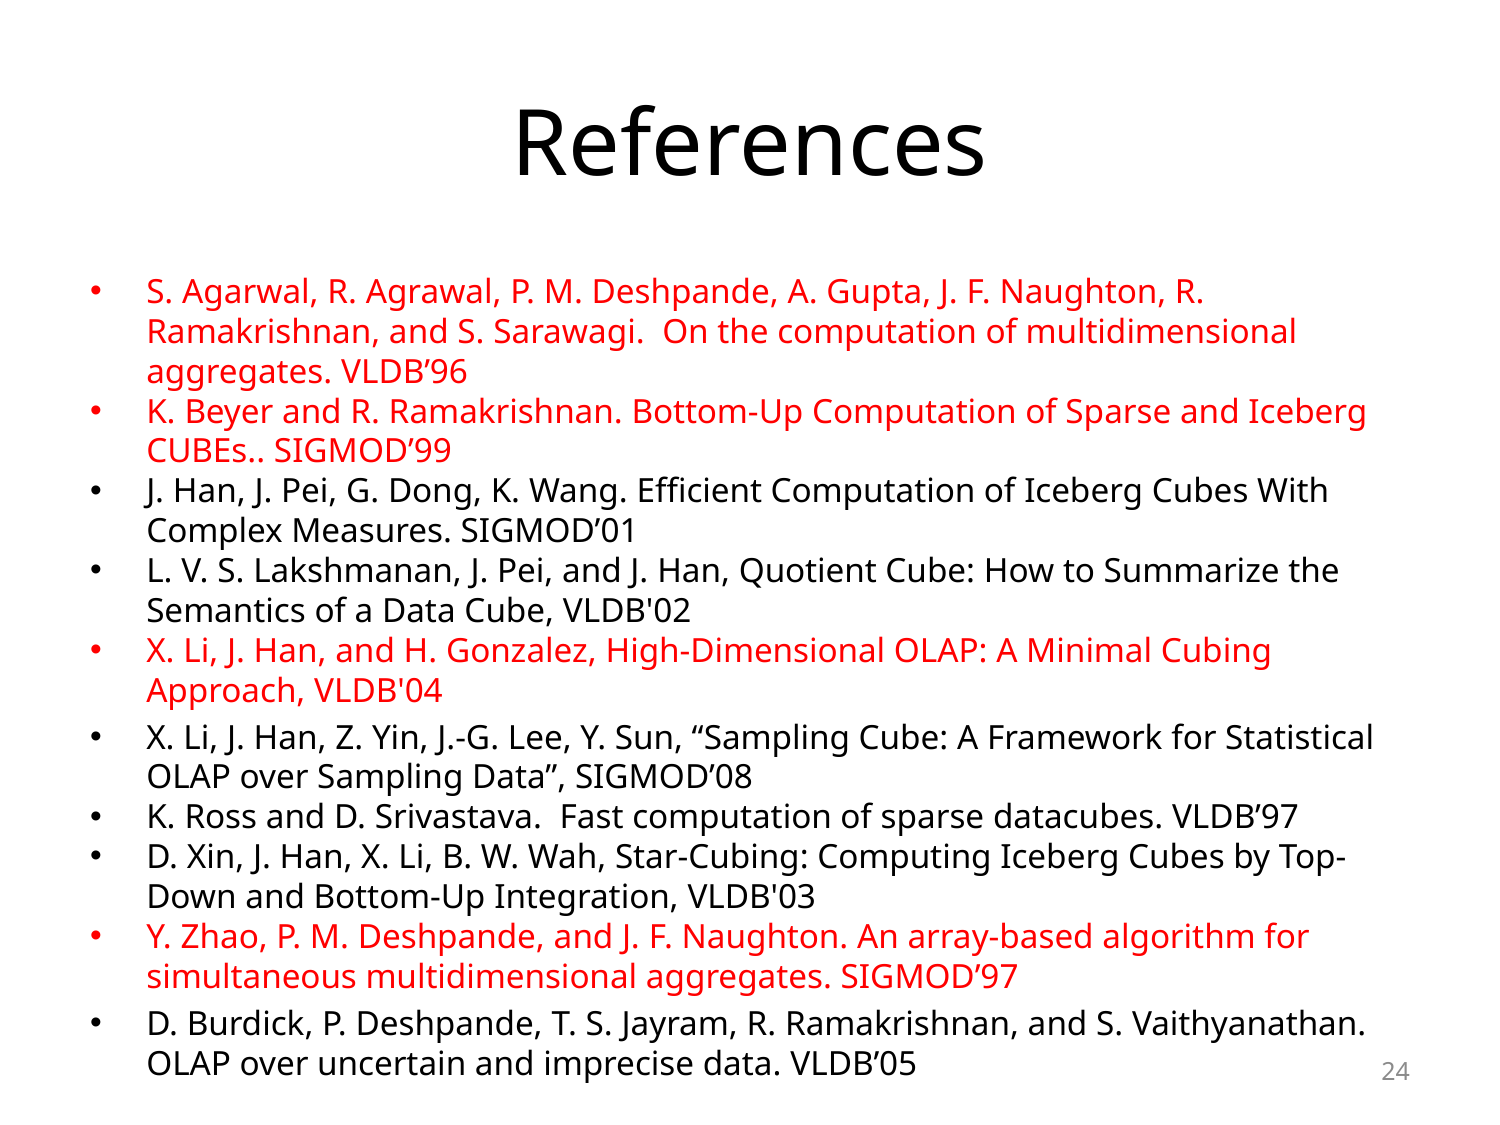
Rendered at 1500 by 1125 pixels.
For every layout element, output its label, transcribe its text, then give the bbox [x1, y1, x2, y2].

list S. Agarwal, R. Agrawal, P. M. Deshpande, A. Gupta, J. F. Naughton, R. Ramakrishnan, and S. Sarawagi. On the computation of multidimensional aggregates. VLDB’96 K. Beyer and R. Ramakrishnan. Bottom-Up Computation of Sparse and Iceberg CUBEs.. SIGMOD’99 J. Han, J. Pei, G. Dong, K. Wang. Efficient Computation of Iceberg Cubes With Complex Measures. SIGMOD’01 L. V. S. Lakshmanan, J. Pei, and J. Han, Quotient Cube: How to Summarize the Semantics of a Data Cube, VLDB'02 X. Li, J. Han, and H. Gonzalez, High-Dimensional OLAP: A Minimal Cubing Approach, VLDB'04 X. Li, J. Han, Z. Yin, J.-G. Lee, Y. Sun, “Sampling Cube: A Framework for Statistical OLAP over Sampling Data”, SIGMOD’08 K. Ross and D. Srivastava. Fast computation of sparse datacubes. VLDB’97 D. Xin, J. Han, X. Li, B. W. Wah, Star-Cubing: Computing Iceberg Cubes by Top-Down and Bottom-Up Integration, VLDB'03 Y. Zhao, P. M. Deshpande, and J. F. Naughton. An array-based algorithm for simultaneous multidimensional aggregates. SIGMOD’97 D. Burdick, P. Deshpande, T. S. Jayram, R. Ramakrishnan, and S. Vaithyanathan. OLAP over uncertain and imprecise data. VLDB’05 [75, 262, 1425, 1005]
title References [75, 45, 1425, 233]
slide_number 24 [1074, 1042, 1425, 1103]
